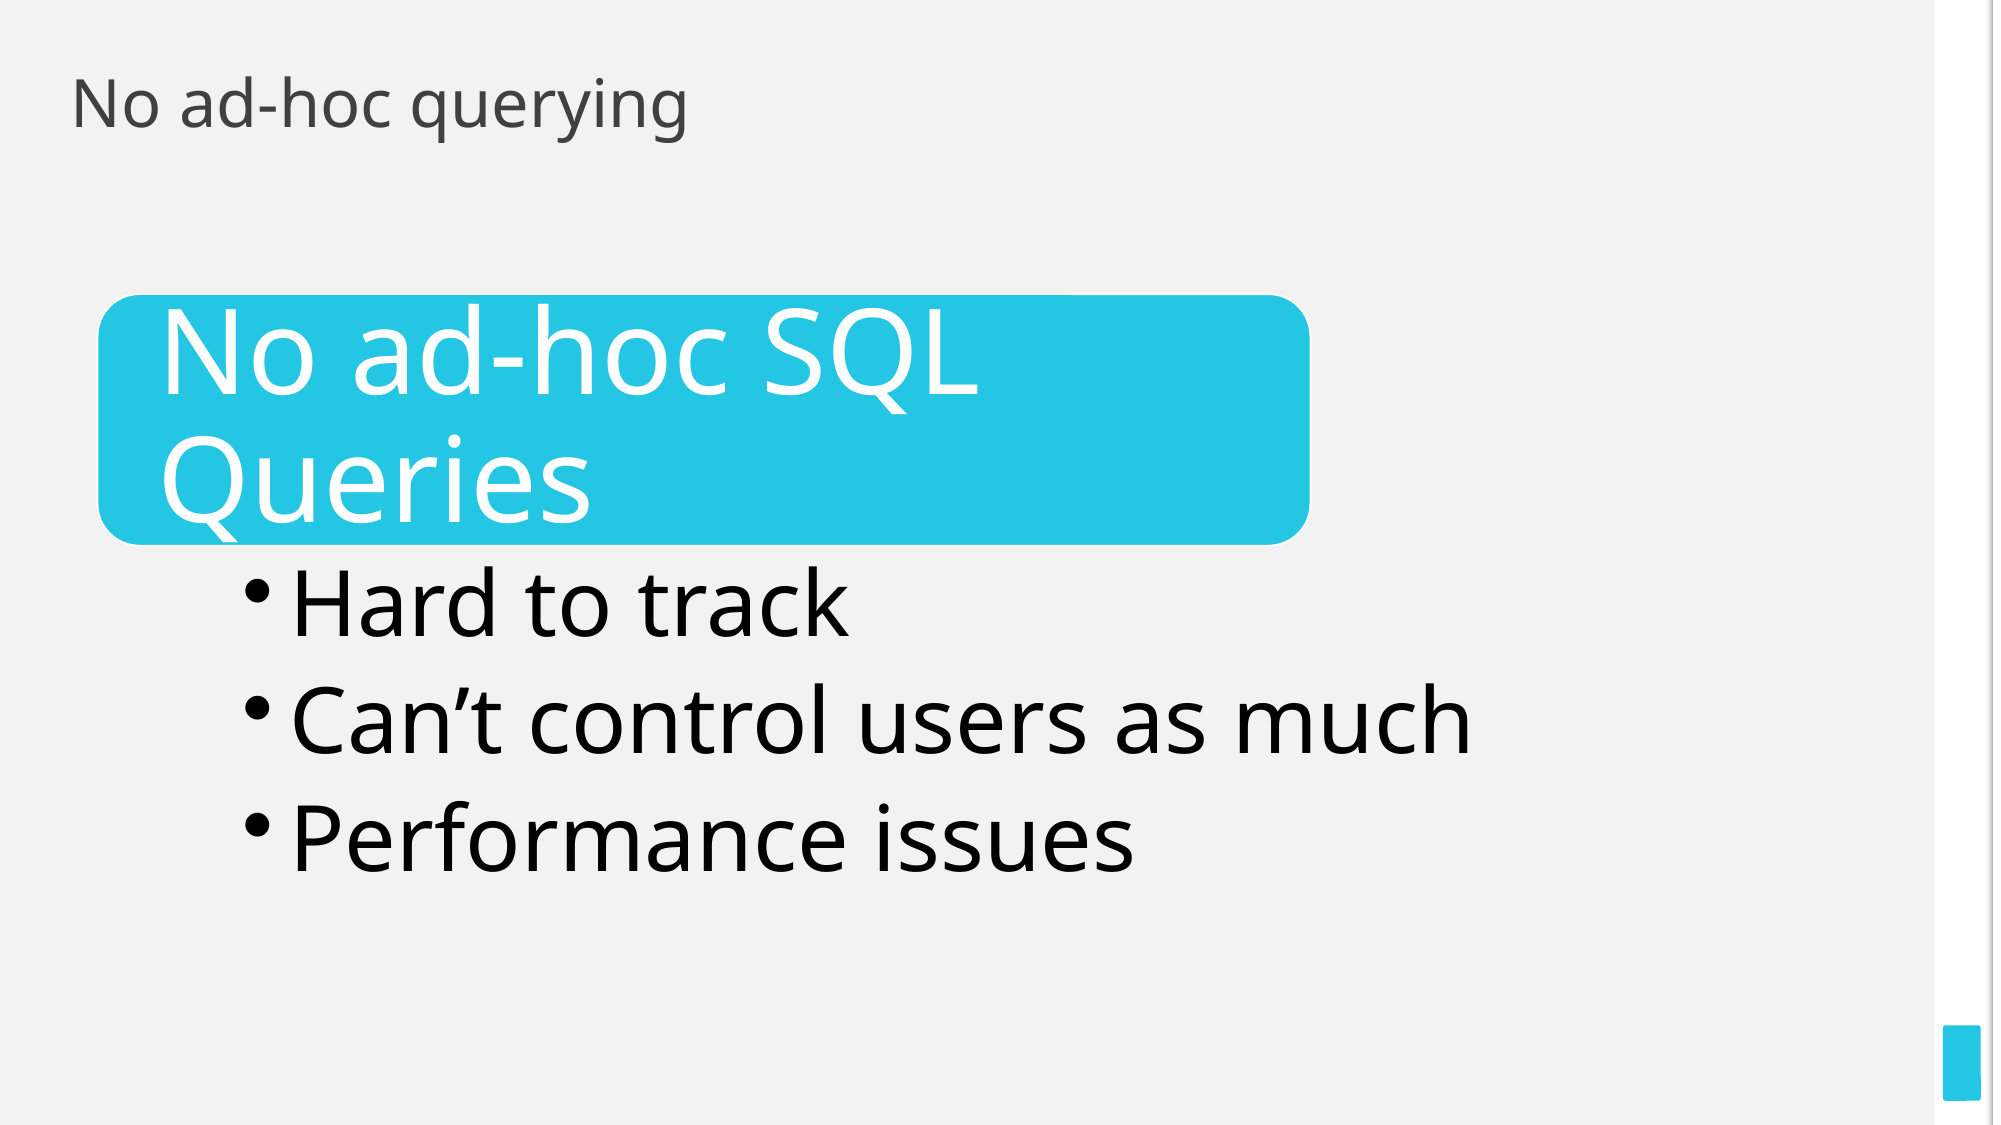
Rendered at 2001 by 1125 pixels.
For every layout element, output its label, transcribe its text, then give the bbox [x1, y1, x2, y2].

title No ad-hoc querying [70, 70, 1930, 142]
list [70, 247, 1930, 1016]
